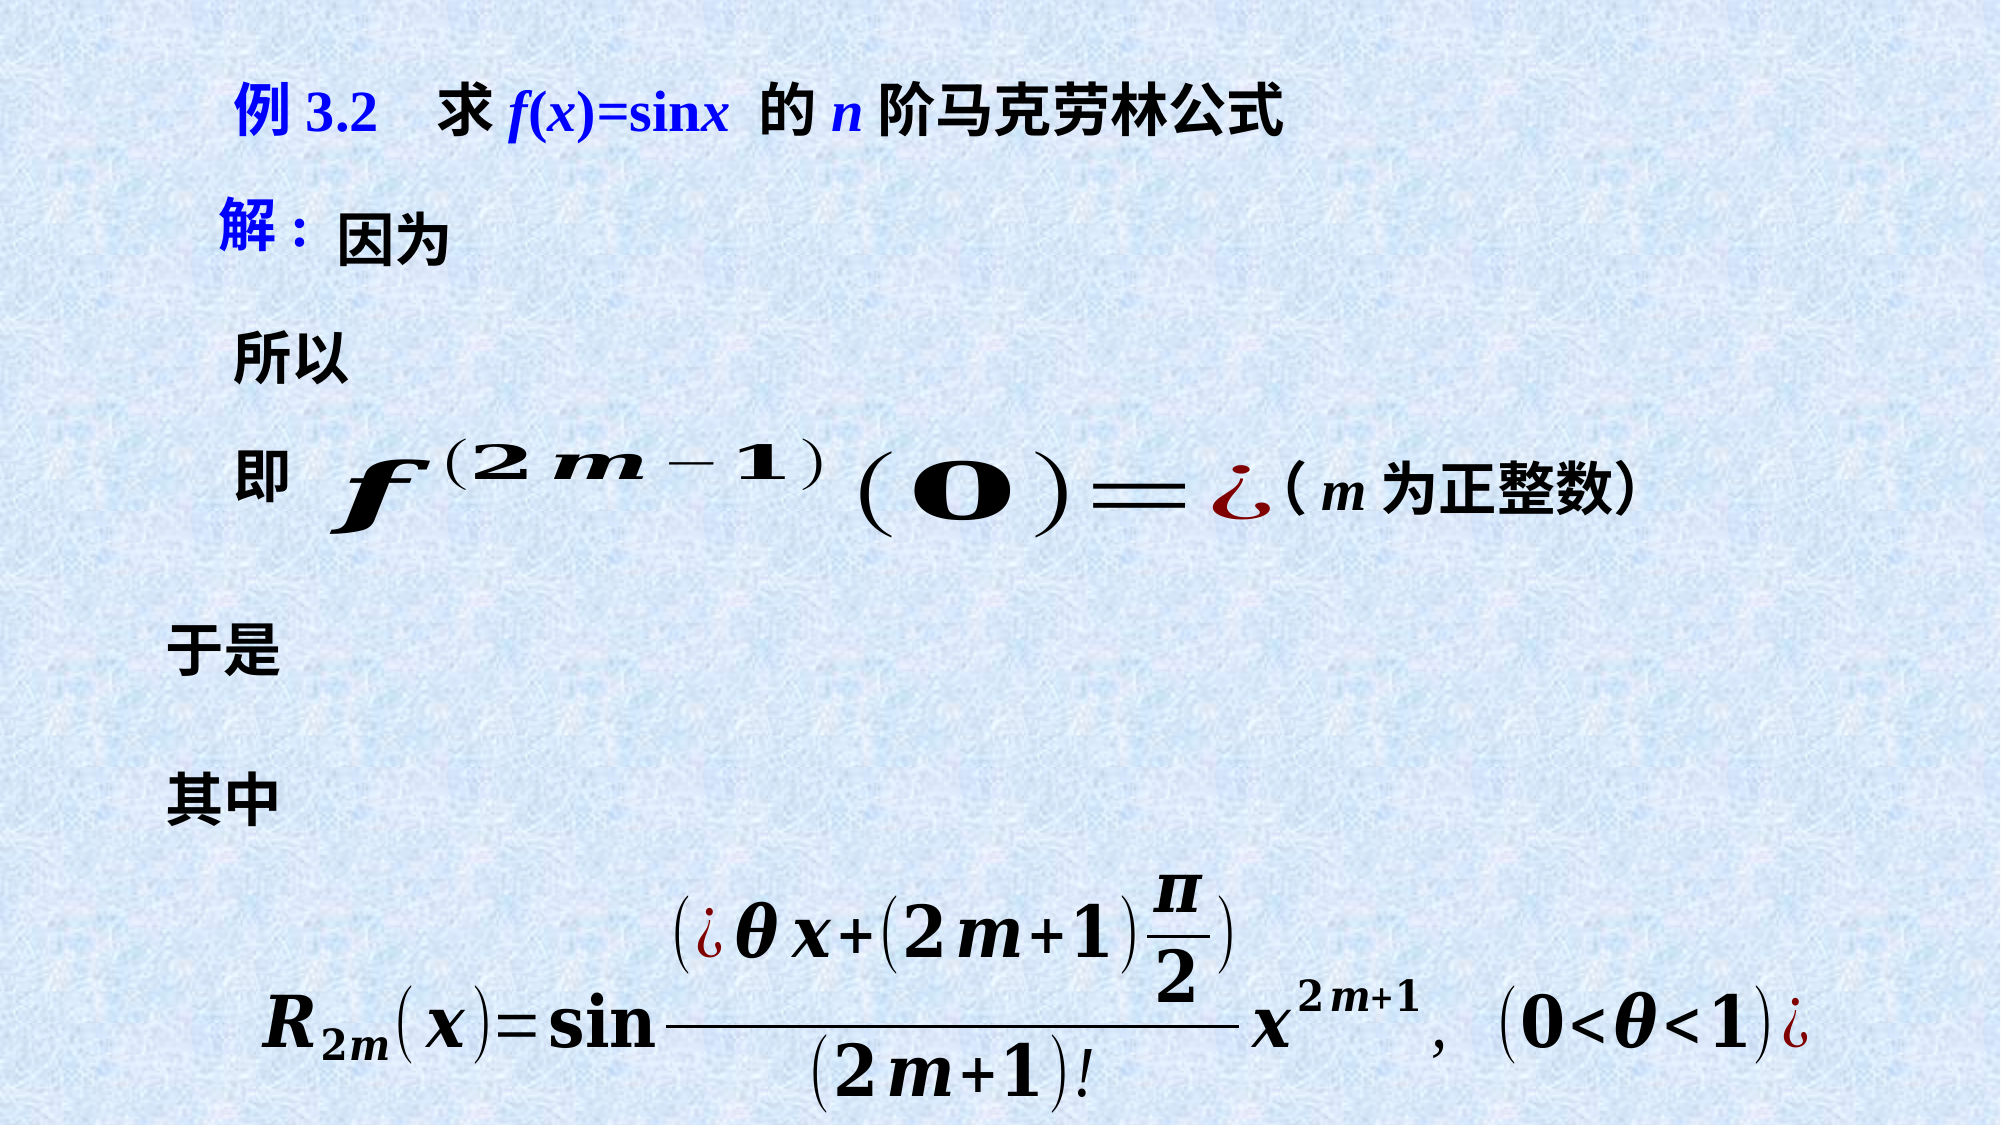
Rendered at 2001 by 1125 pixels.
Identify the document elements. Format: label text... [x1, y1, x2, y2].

text_box 即 [191, 431, 314, 517]
text_box 其中 [150, 755, 358, 841]
text_box 解: [203, 180, 316, 266]
picture [0, 0, 2001, 1125]
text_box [319, 435, 1681, 542]
text_box 例3.2 求f(x)=sinx 的n阶马克劳林公式 [191, 65, 1432, 151]
